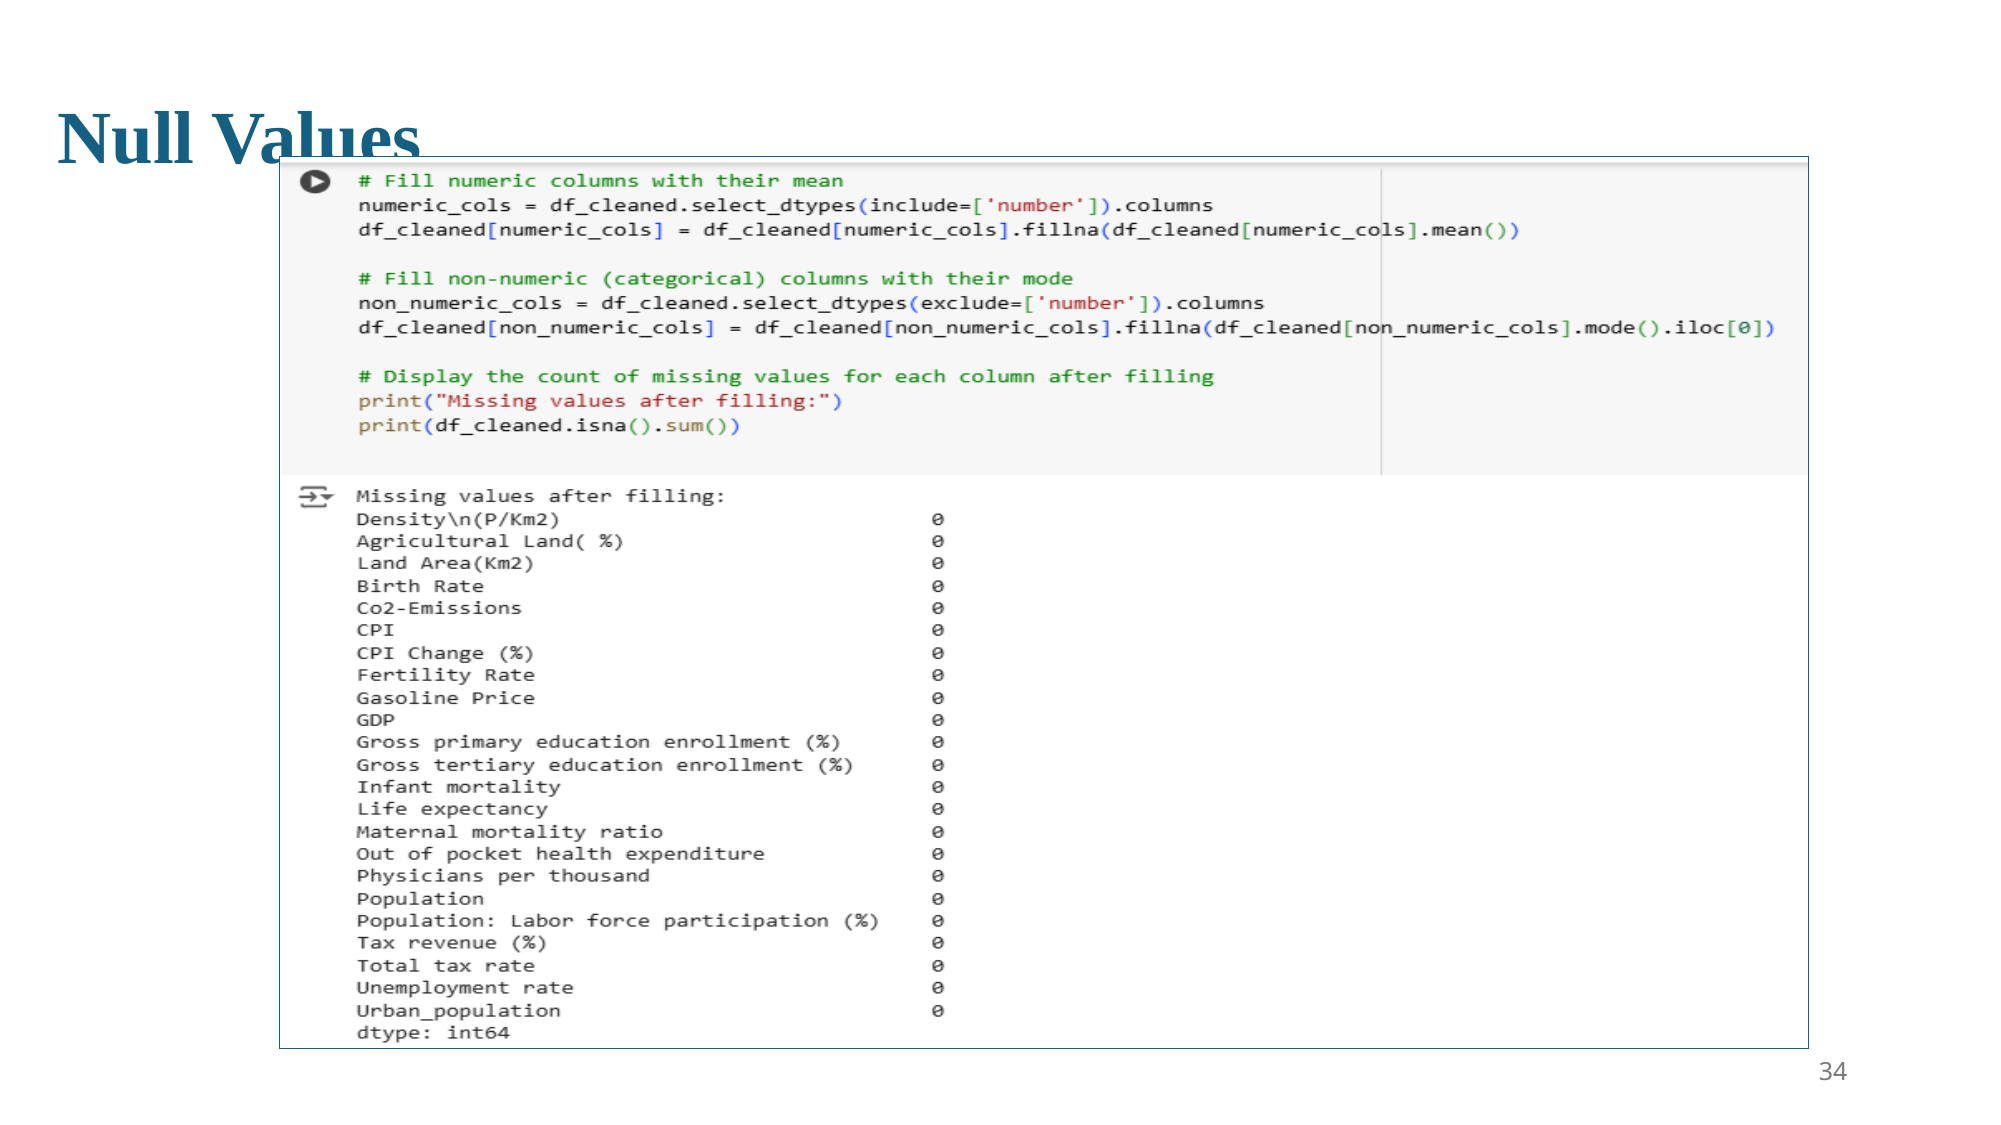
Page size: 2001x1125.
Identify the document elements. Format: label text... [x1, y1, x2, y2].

picture [279, 156, 1810, 1050]
slide_number 34 [1412, 1042, 1863, 1103]
text_box Null Values [0, 0, 592, 179]
